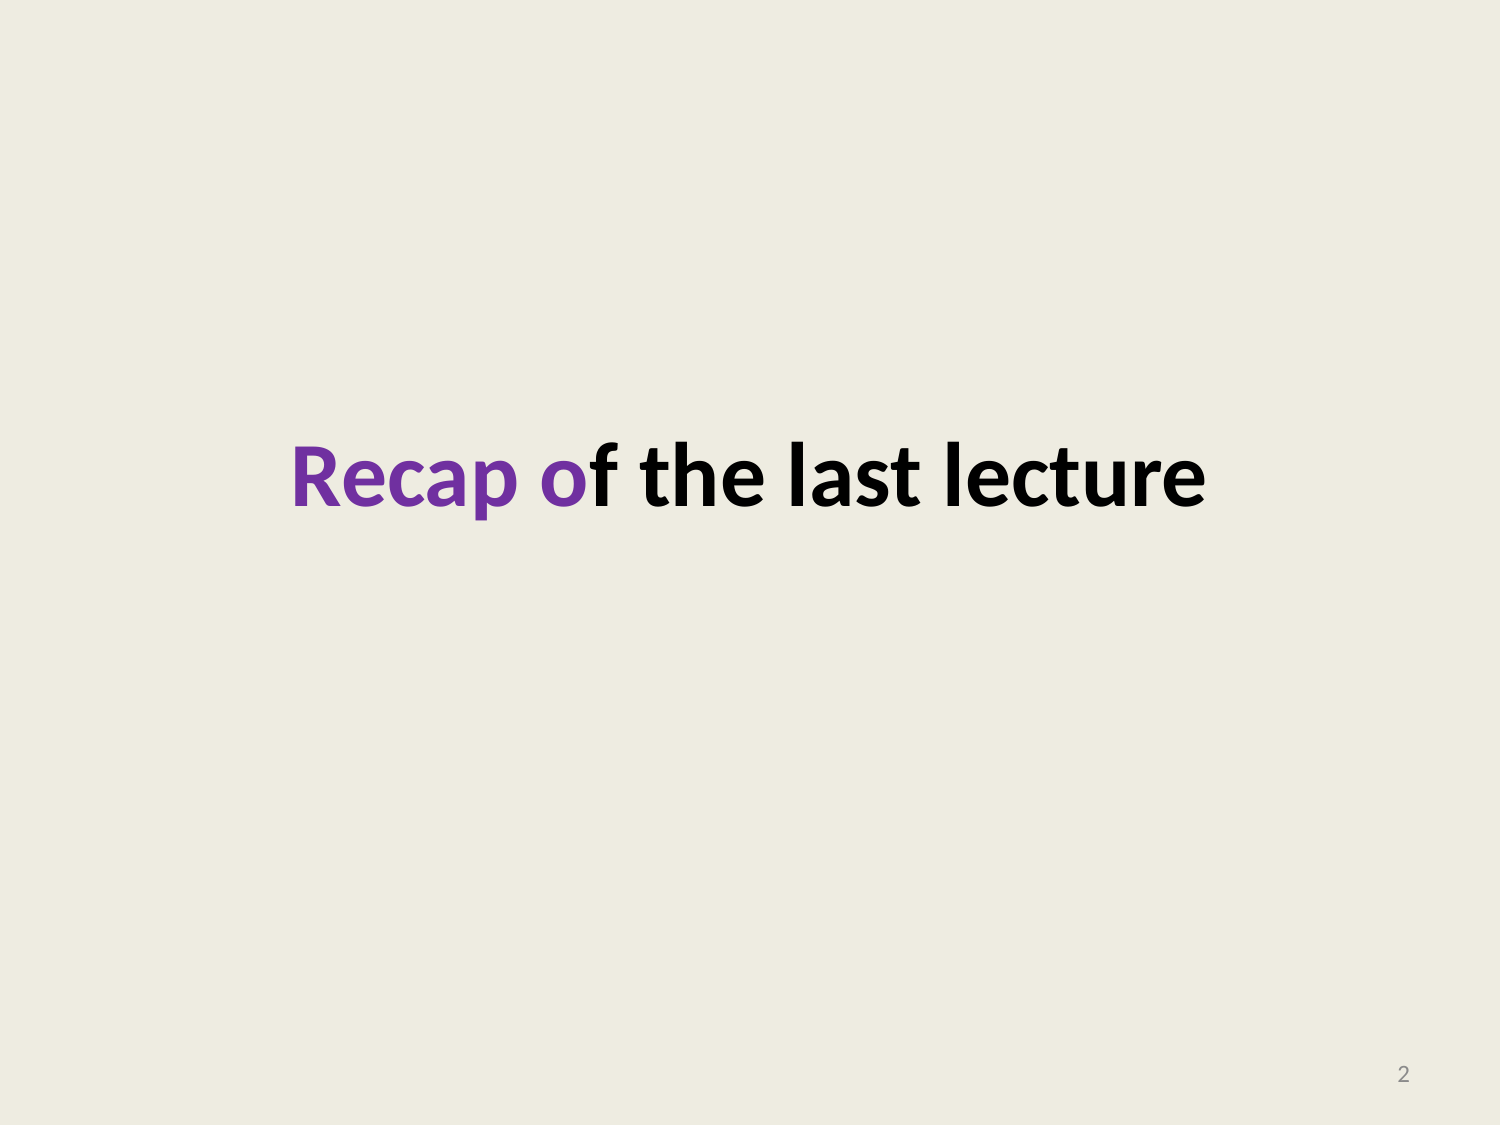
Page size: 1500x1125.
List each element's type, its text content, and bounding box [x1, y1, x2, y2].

slide_number 2 [1074, 1042, 1425, 1103]
title Recap of the last lecture [112, 349, 1388, 591]
